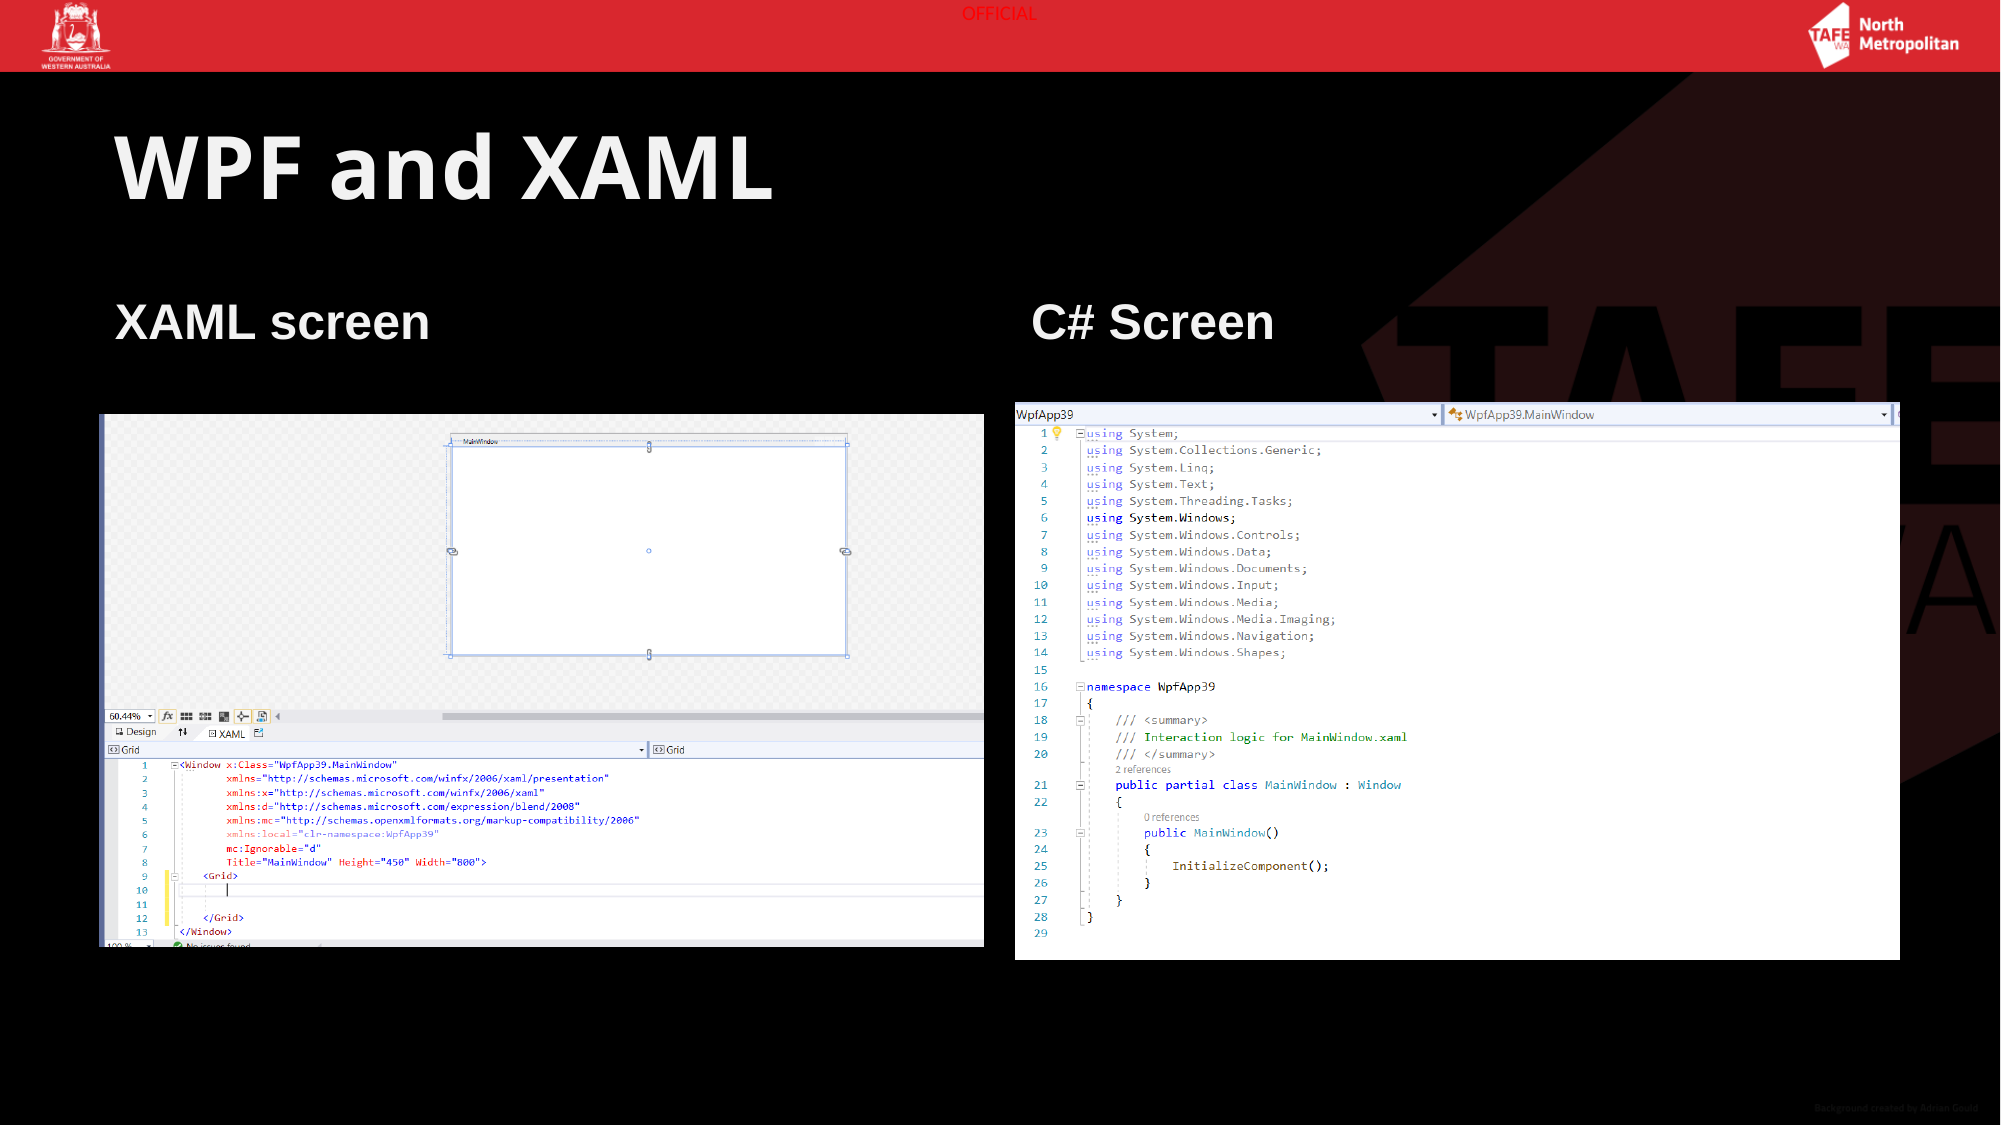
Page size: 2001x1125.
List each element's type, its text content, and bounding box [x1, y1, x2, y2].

picture [0, 0, 2001, 1125]
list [99, 414, 984, 948]
title WPF and XAML [99, 82, 1900, 247]
list XAML screen [99, 251, 984, 357]
list C# Screen [1015, 251, 1900, 357]
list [1015, 402, 1901, 960]
